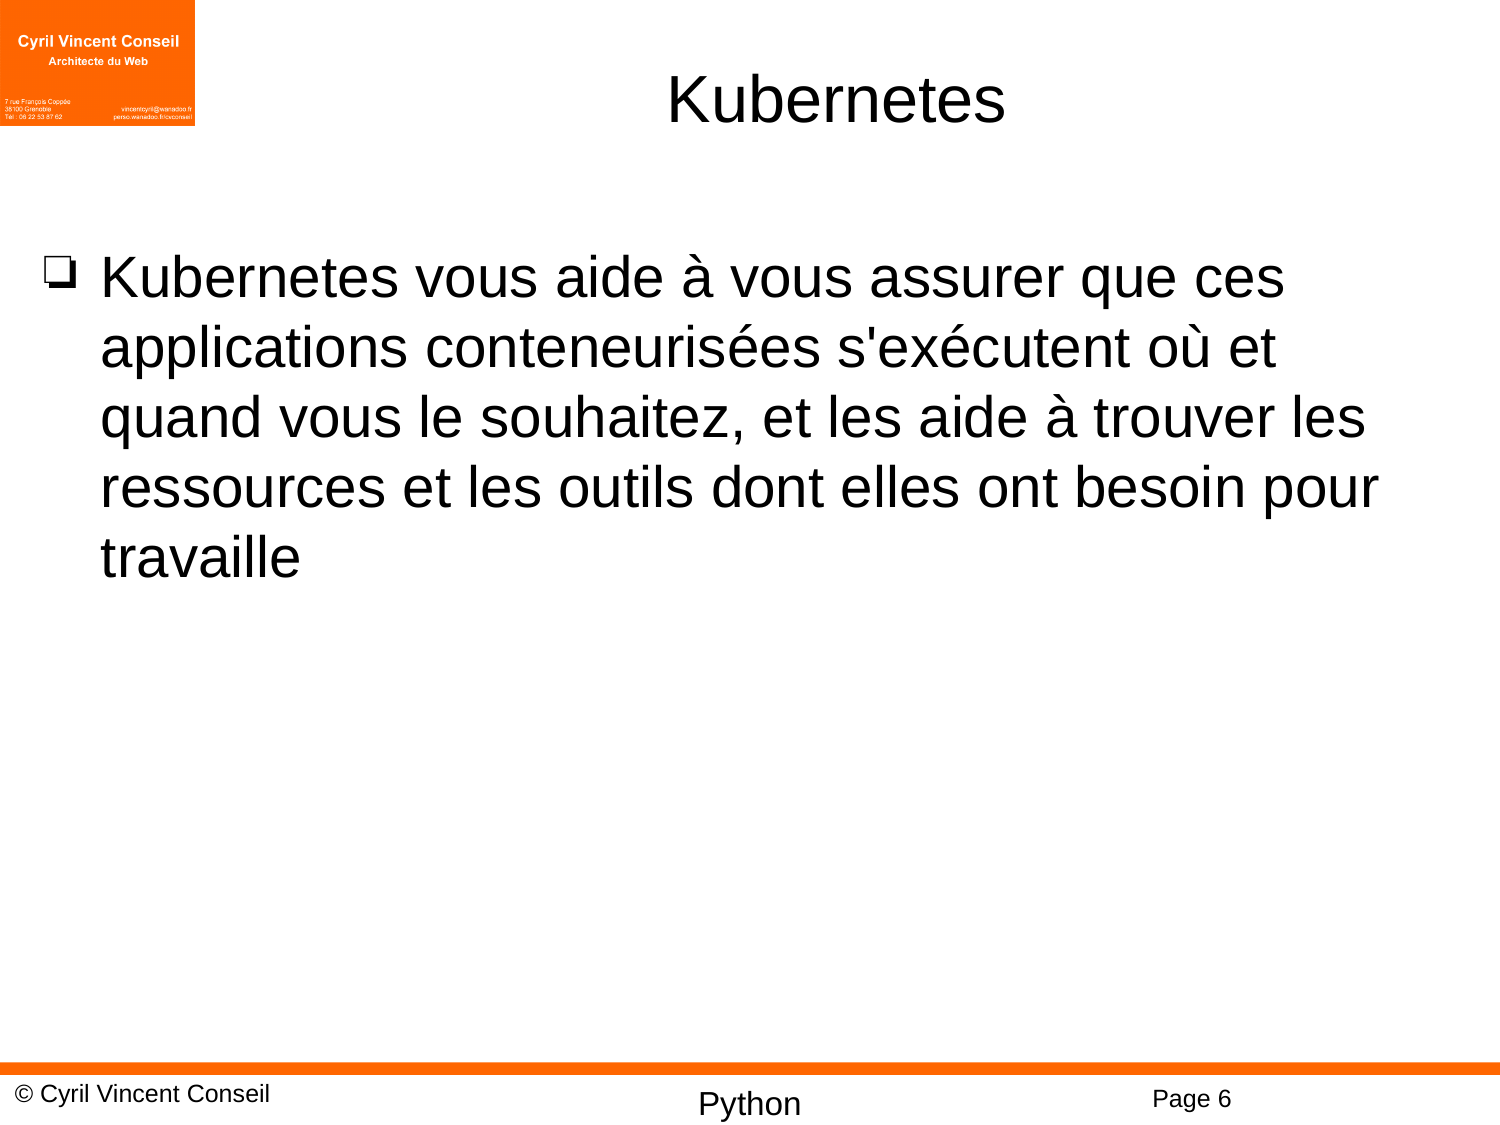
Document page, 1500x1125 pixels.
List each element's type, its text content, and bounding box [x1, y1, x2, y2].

picture [0, 0, 195, 126]
title Kubernetes [194, 2, 1480, 190]
list Kubernetes vous aide à vous assurer que ces applications conteneurisées s'exécutent où et quand vous le souhaitez, et les aide à trouver les ressources et les outils dont elles ont besoin pour travaille [29, 231, 1468, 1059]
